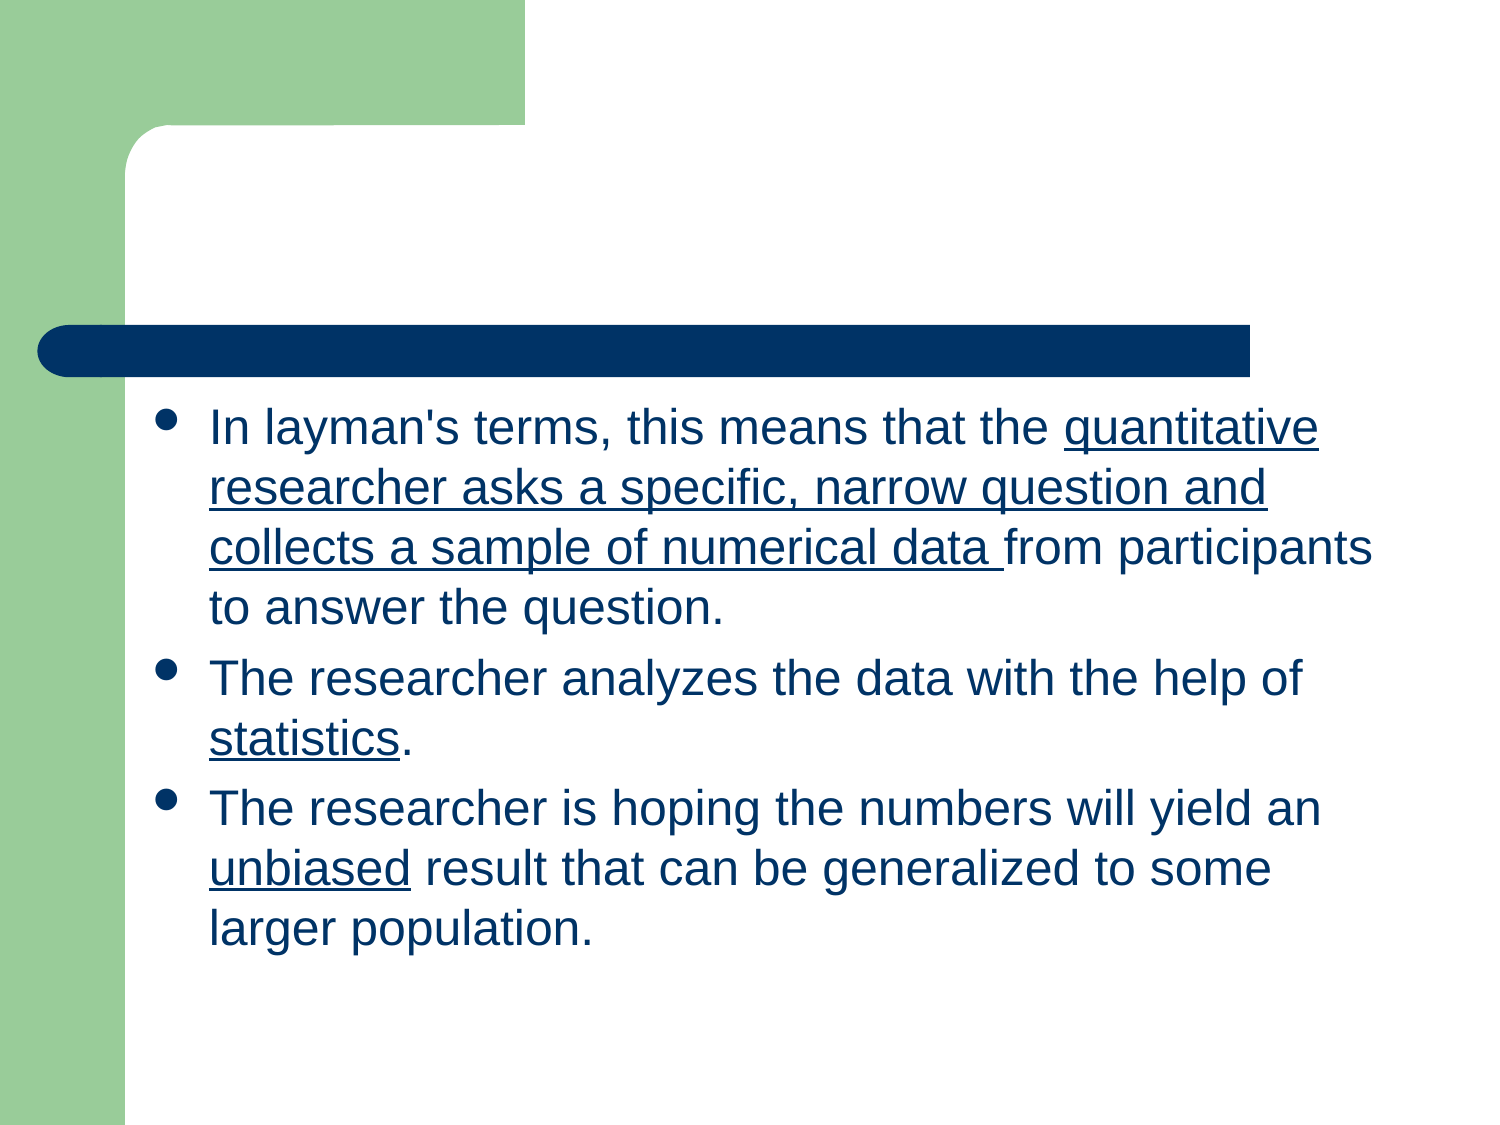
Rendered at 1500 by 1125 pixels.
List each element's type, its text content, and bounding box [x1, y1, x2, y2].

list In layman's terms, this means that the quantitative researcher asks a specific, narrow question and collects a sample of numerical data from participants to answer the question. The researcher analyzes the data with the help of statistics. The researcher is hoping the numbers will yield an unbiased result that can be generalized to some larger population. [137, 387, 1400, 999]
